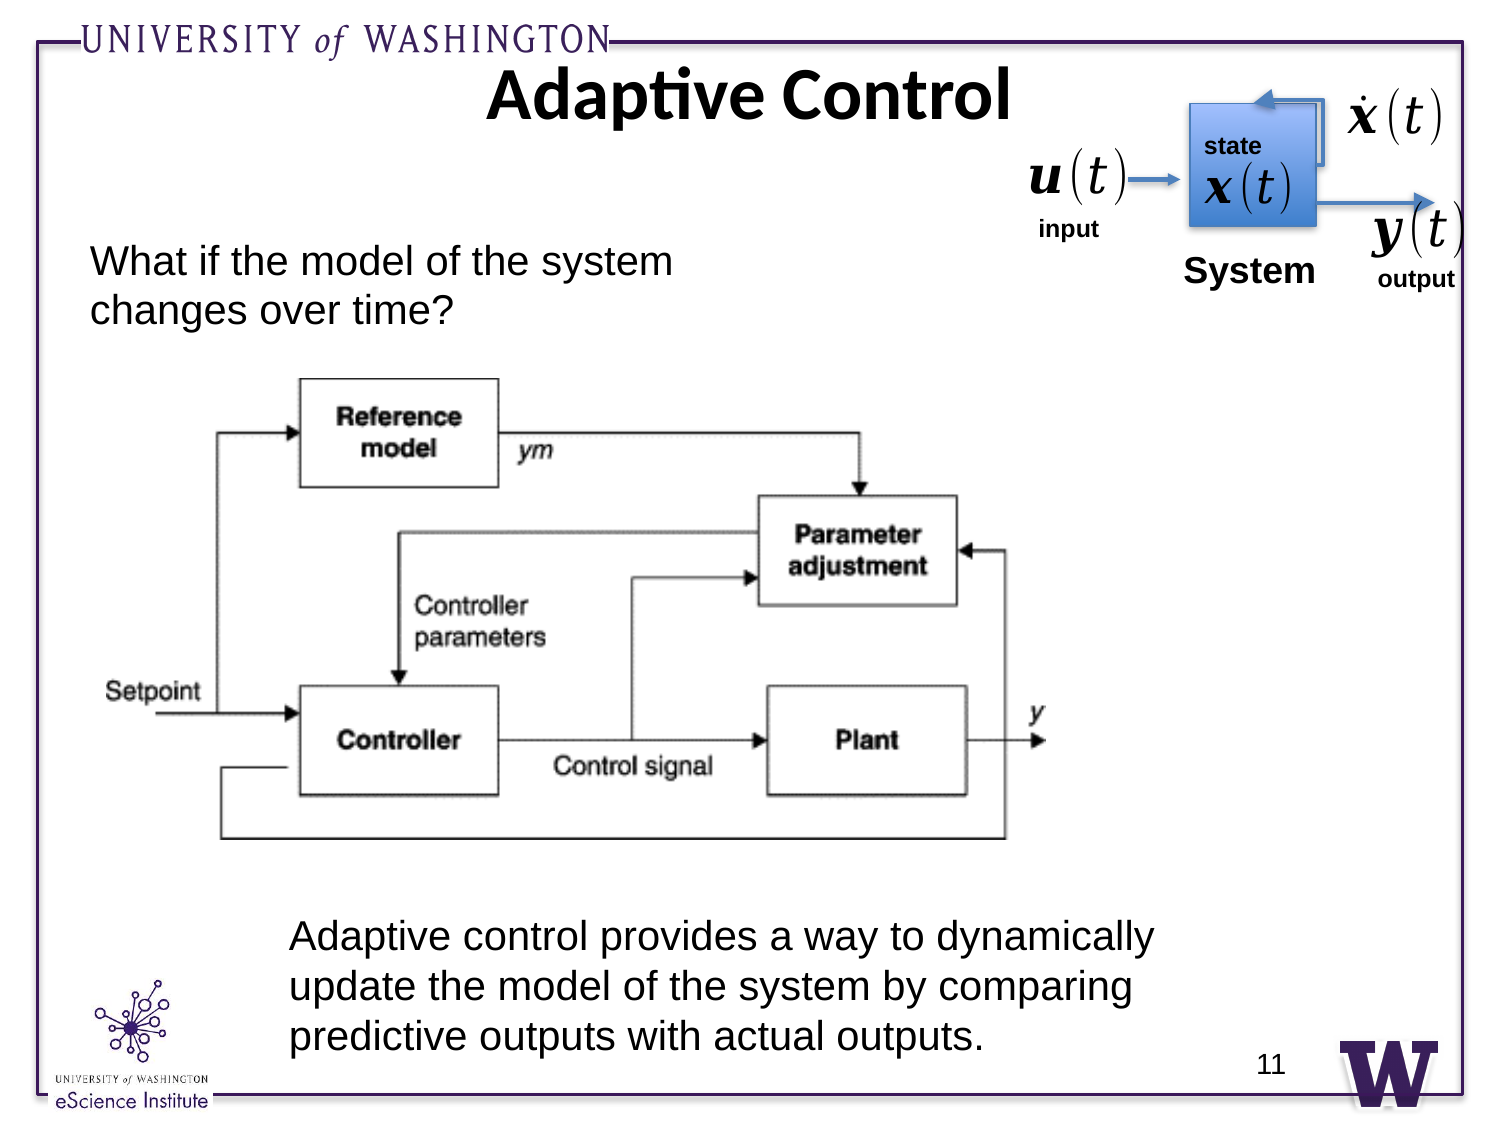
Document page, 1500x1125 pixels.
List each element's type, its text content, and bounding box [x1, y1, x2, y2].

picture [1340, 1096, 1438, 1107]
title Adaptive Control [75, 37, 1425, 175]
text_box What if the model of the system changes over time? [75, 225, 769, 341]
picture [105, 378, 1046, 840]
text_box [1026, 83, 1470, 303]
text_box Adaptive control provides a way to dynamically update the model of the system by comparing predictive outputs with actual outputs. [274, 901, 1226, 1066]
picture [1340, 1041, 1438, 1093]
picture [48, 978, 213, 1113]
slide_number 11 [1241, 1037, 1325, 1098]
picture [81, 24, 609, 37]
